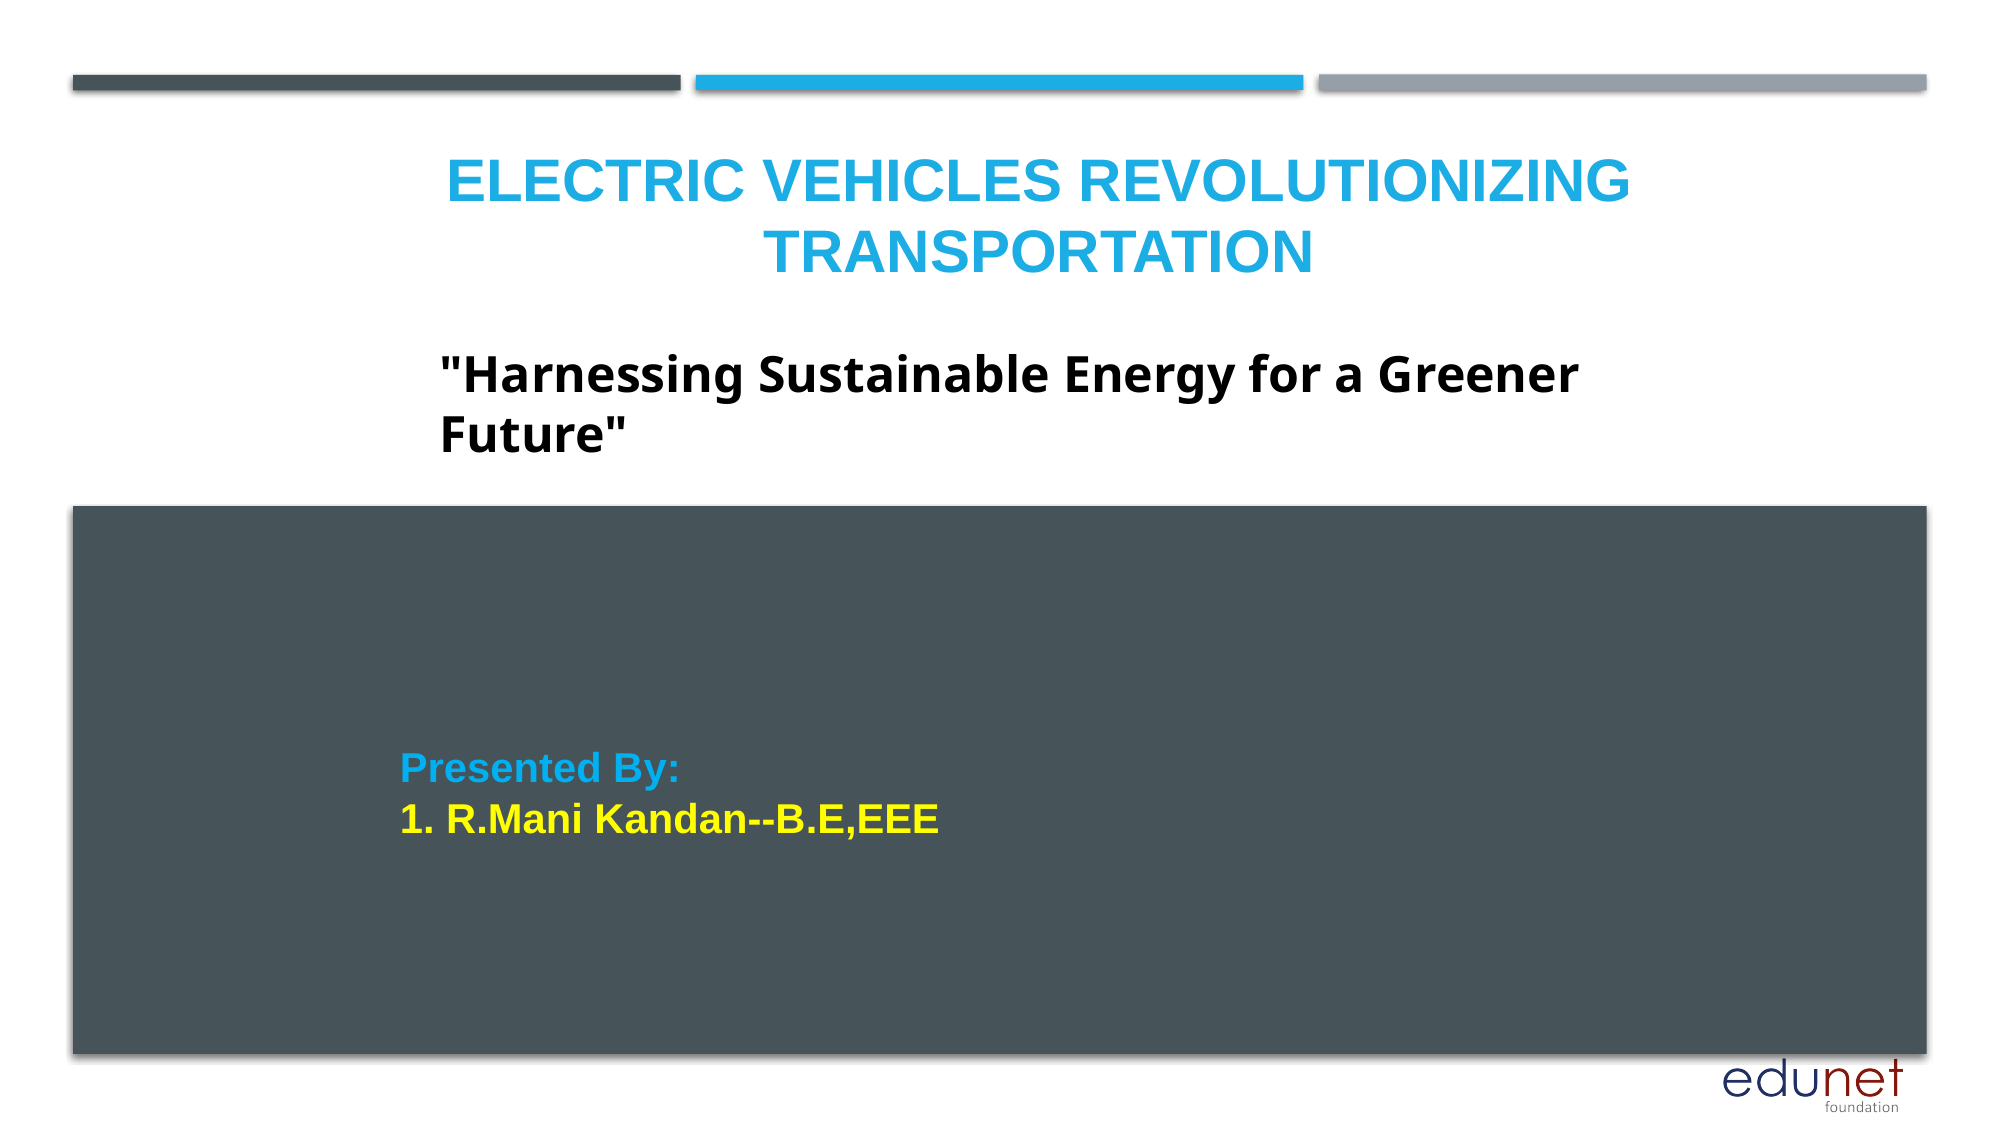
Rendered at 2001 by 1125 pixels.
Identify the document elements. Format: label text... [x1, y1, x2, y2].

text_box "Harnessing Sustainable Energy for a Greener Future" [424, 334, 1655, 470]
text_box Presented By: 1. R.Mani Kandan--B.E,EEE [385, 733, 1766, 849]
title Electric Vehicles Revolutionizing Transportation [289, 132, 1790, 293]
picture [1719, 1056, 1905, 1116]
